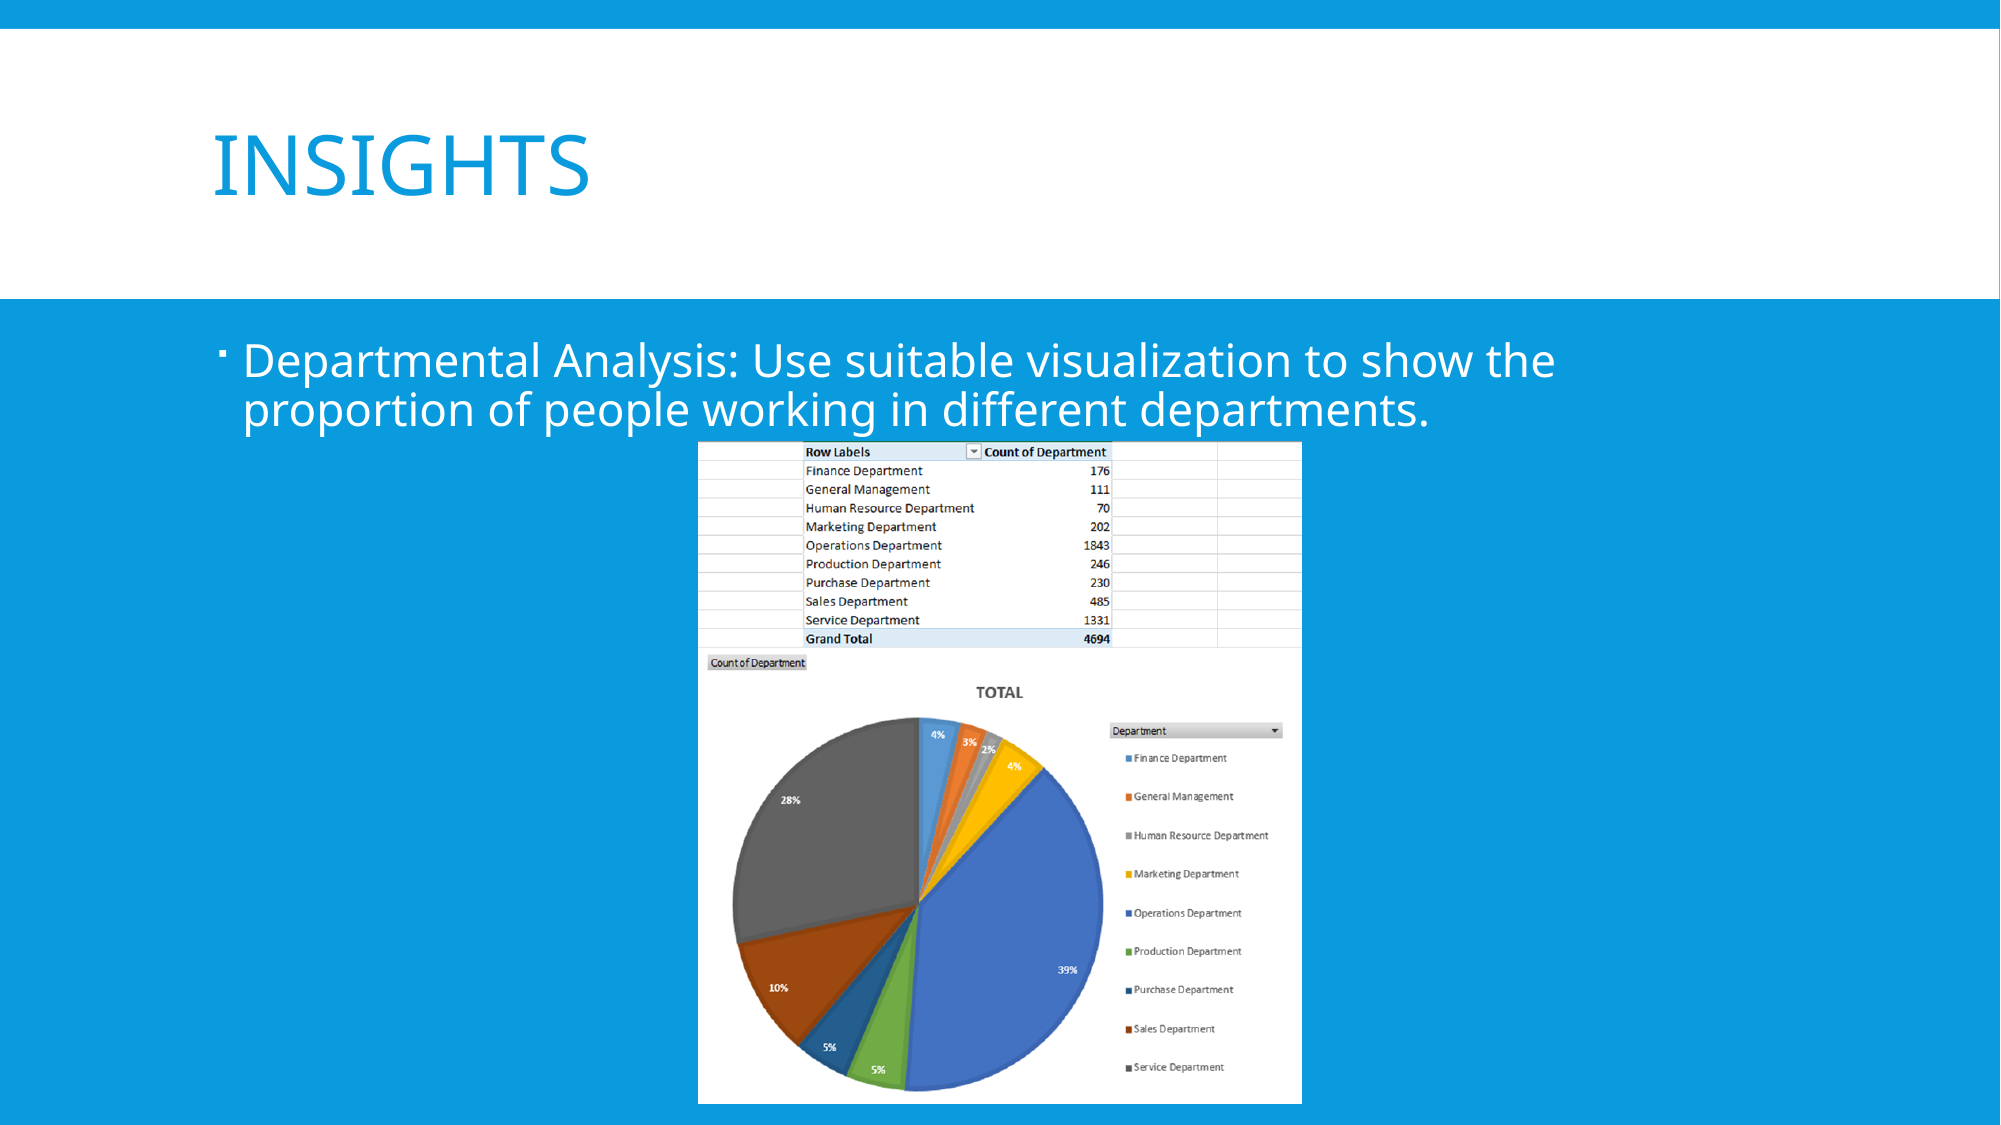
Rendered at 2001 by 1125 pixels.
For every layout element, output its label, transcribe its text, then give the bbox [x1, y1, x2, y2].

title insights [197, 46, 1803, 295]
picture [699, 442, 1301, 1103]
list Departmental Analysis: Use suitable visualization to show the proportion of people working in different departments. [197, 329, 1803, 1020]
